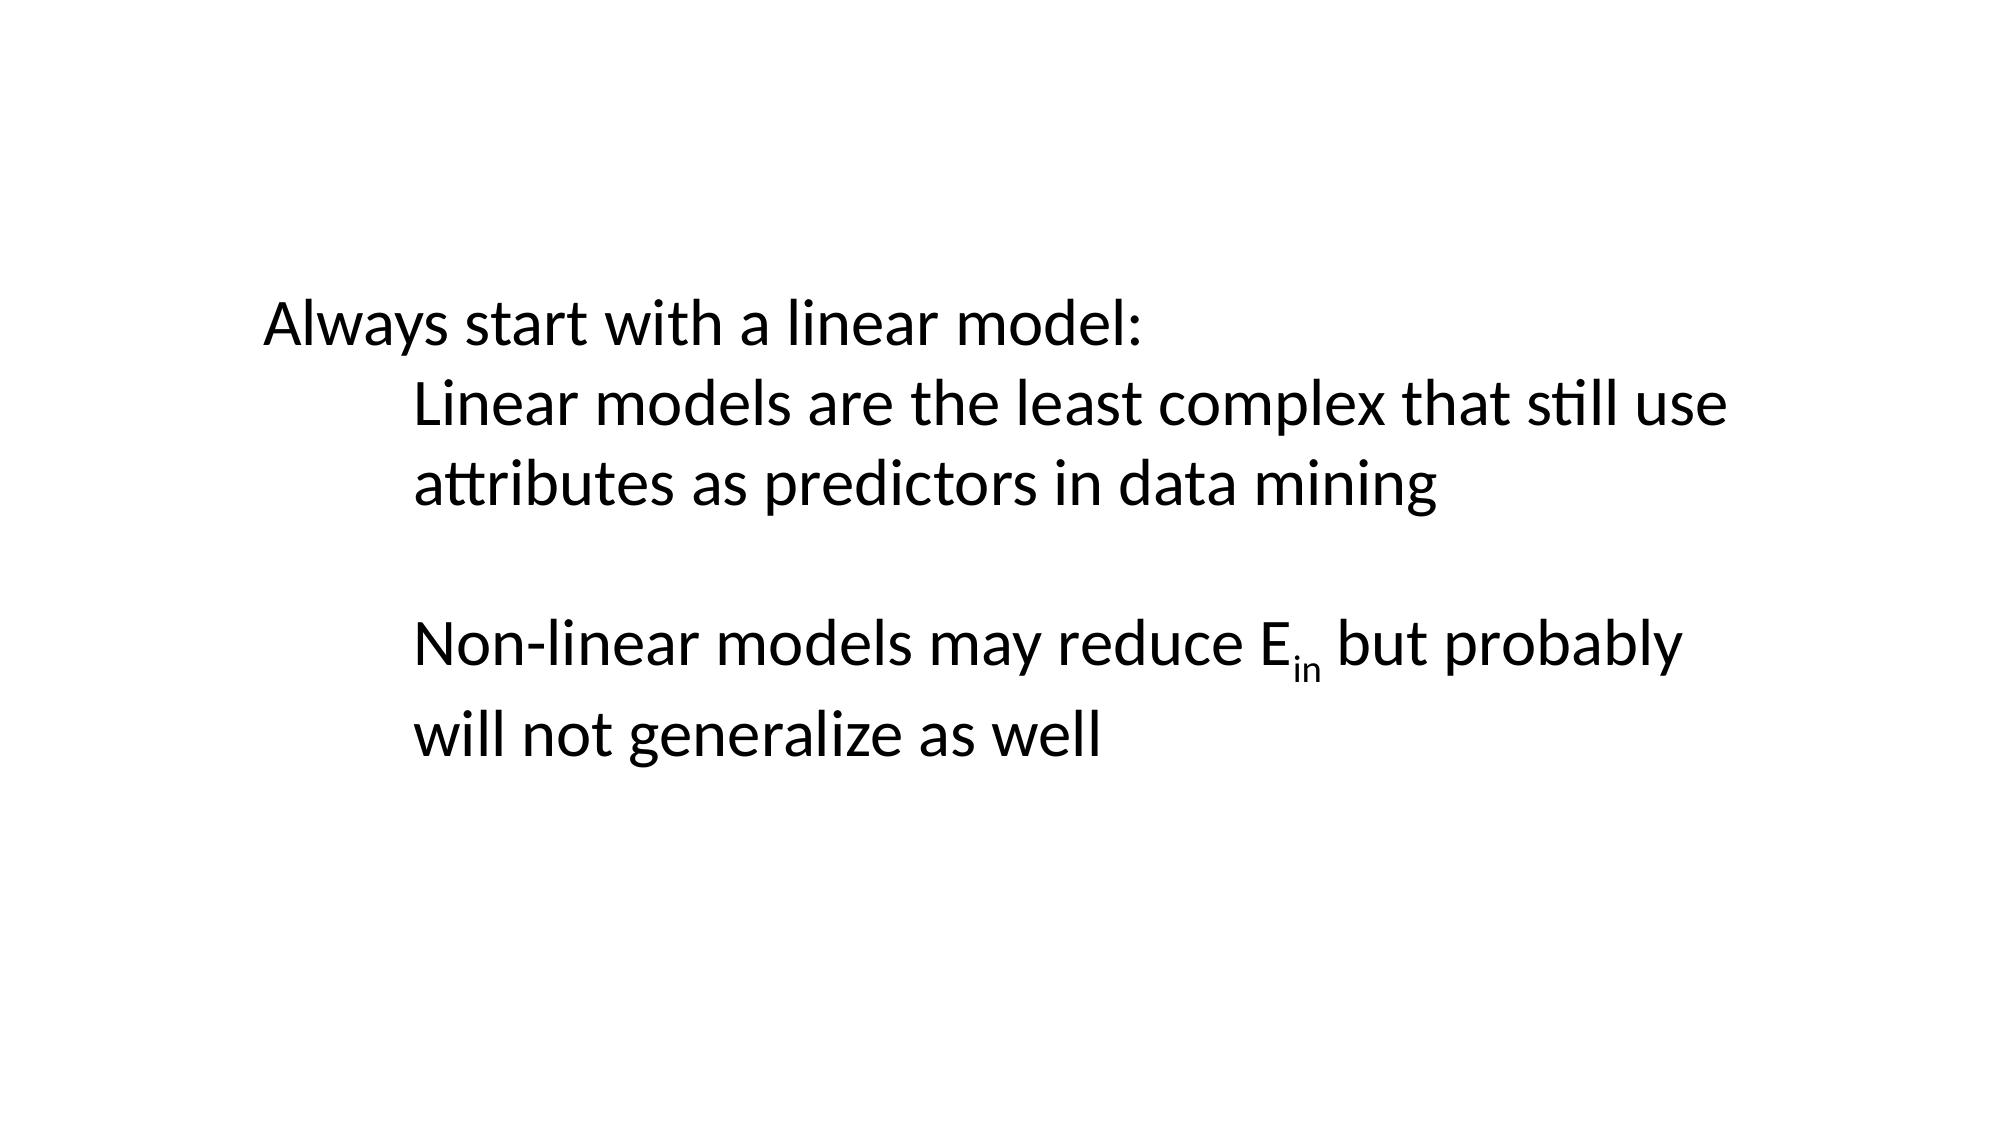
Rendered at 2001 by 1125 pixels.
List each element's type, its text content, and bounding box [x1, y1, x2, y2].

text_box Always start with a linear model: Linear models are the least complex that still use attributes as predictors in data mining Non-linear models may reduce Ein but probably will not generalize as well [248, 271, 1760, 778]
